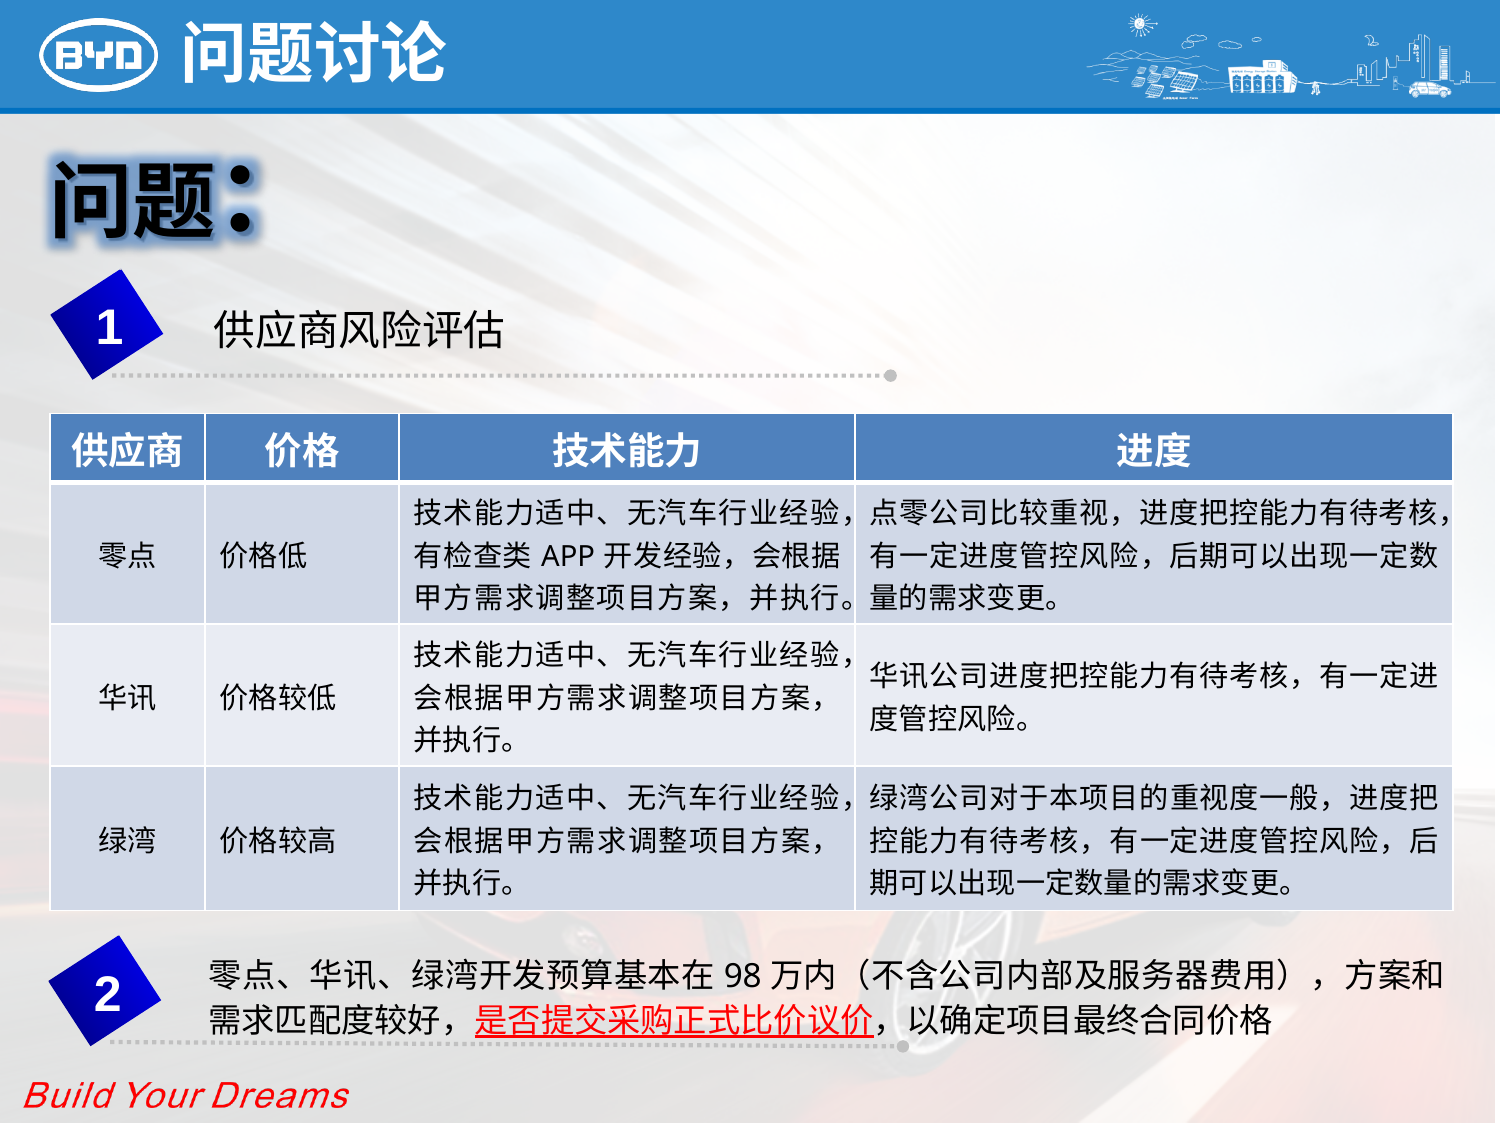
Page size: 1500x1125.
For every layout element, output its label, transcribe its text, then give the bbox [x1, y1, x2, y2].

table_header 供应商 [51, 414, 204, 480]
table_cell 价格低 [206, 485, 398, 623]
picture [39, 18, 158, 92]
table_header 技术能力 [400, 414, 854, 480]
table_header 价格 [206, 414, 398, 480]
picture [0, 0, 1500, 1123]
title 问题讨论 [165, 4, 1037, 98]
table_cell 价格较低 [206, 625, 398, 765]
text_box 问题： [34, 155, 277, 228]
table_cell 华讯 [51, 625, 204, 765]
table_cell 技术能力适中、无汽车行业经验，有检查类APP开发经验，会根据甲方需求调整项目方案，并执行。 [400, 485, 854, 623]
table_cell 绿湾 [51, 767, 204, 910]
table_cell 绿湾公司对于本项目的重视度一般，进度把控能力有待考核，有一定进度管控风险，后期可以出现一定数量的需求变更。 [856, 767, 1452, 910]
table_cell 技术能力适中、无汽车行业经验，会根据甲方需求调整项目方案，并执行。 [400, 767, 854, 910]
table_cell 价格较高 [206, 767, 398, 910]
table_cell 点零公司比较重视，进度把控能力有待考核，有一定进度管控风险，后期可以出现一定数量的需求变更。 [856, 485, 1452, 623]
table_cell 技术能力适中、无汽车行业经验，会根据甲方需求调整项目方案，并执行。 [400, 625, 854, 765]
table_cell 零点 [51, 485, 204, 623]
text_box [64, 285, 891, 376]
table_header 进度 [856, 414, 1452, 480]
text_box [62, 940, 1461, 1049]
table_cell 华讯公司进度把控能力有待考核，有一定进度管控风险。 [856, 625, 1452, 765]
